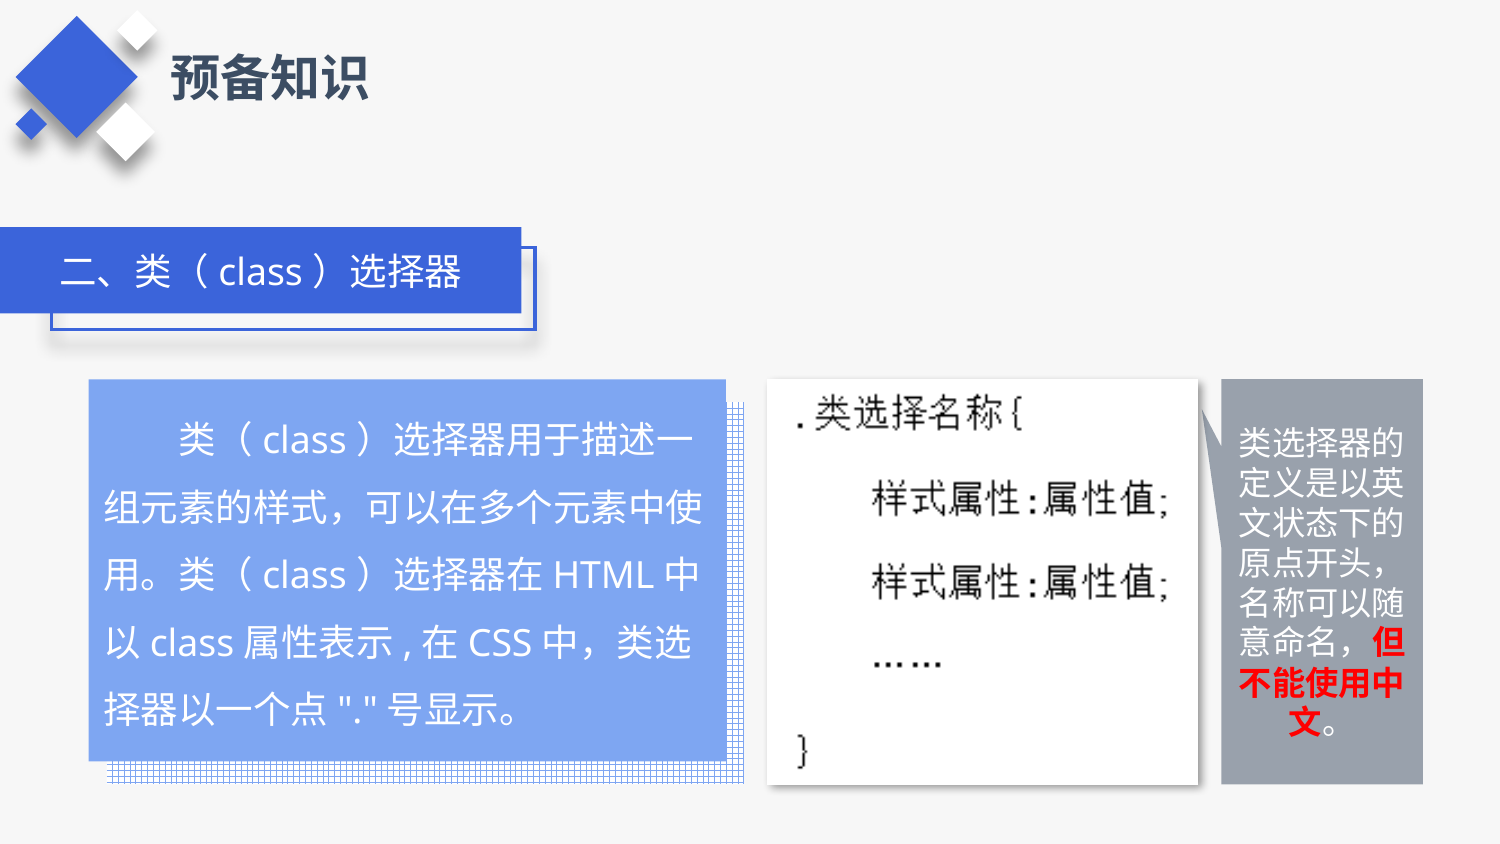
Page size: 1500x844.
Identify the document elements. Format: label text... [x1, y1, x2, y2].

text_box 二、类（class）选择器 [0, 226, 522, 314]
text_box [51, 246, 536, 330]
text_box [115, 8, 159, 53]
picture [767, 379, 1198, 785]
text_box 类选择器的定义是以英文状态下的原点开头，名称可以随意命名，但不能使用中文。 [1200, 378, 1424, 786]
text_box [106, 401, 745, 785]
text_box 预备知识 [155, 39, 386, 114]
text_box 类（class）选择器用于描述一组元素的样式，可以在多个元素中使用。类（class）选择器在HTML中以class属性表示,在CSS中，类选择器以一个点"."号显示。 [87, 378, 727, 762]
text_box [14, 14, 140, 140]
text_box [13, 106, 49, 142]
text_box [94, 101, 157, 163]
